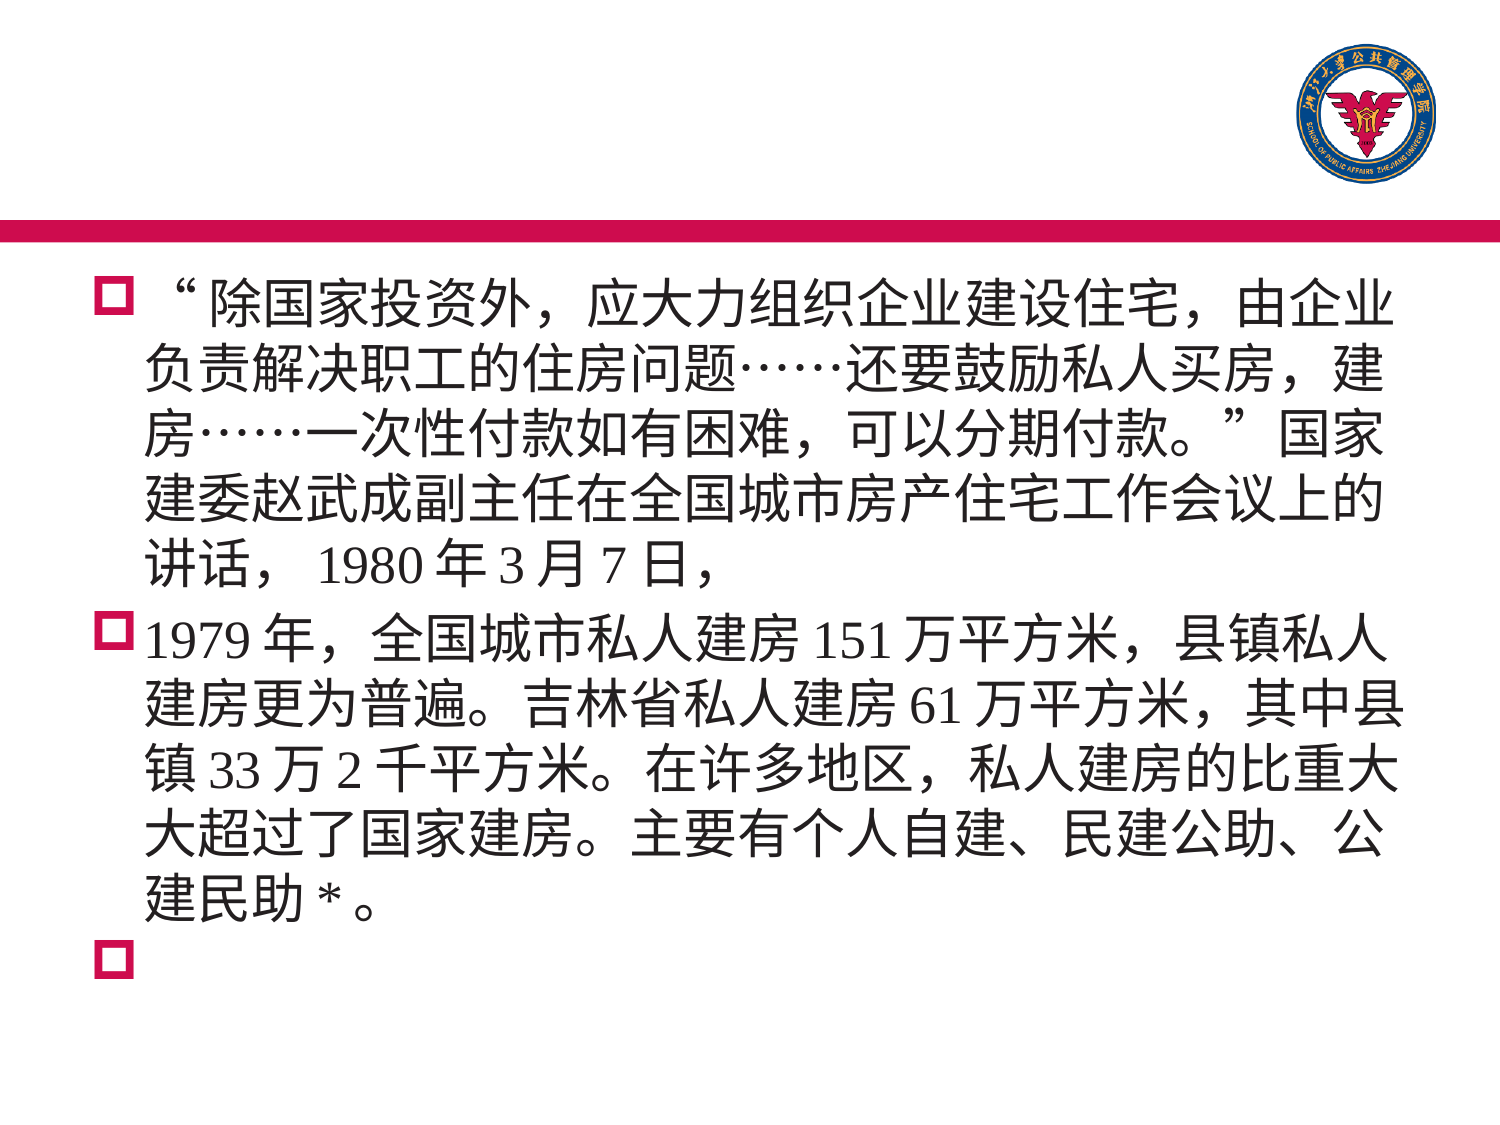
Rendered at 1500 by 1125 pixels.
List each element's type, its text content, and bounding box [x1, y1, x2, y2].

picture [1293, 43, 1436, 185]
list “除国家投资外，应大力组织企业建设住宅，由企业负责解决职工的住房问题……还要鼓励私人买房，建房……一次性付款如有困难，可以分期付款。”国家建委赵武成副主任在全国城市房产住宅工作会议上的讲话，1980年3月7日， 1979年，全国城市私人建房151万平方米，县镇私人建房更为普遍。吉林省私人建房61万平方米，其中县镇33万2千平方米。在许多地区，私人建房的比重大大超过了国家建房。主要有个人自建、民建公助、公建民助*。 [74, 262, 1426, 1006]
